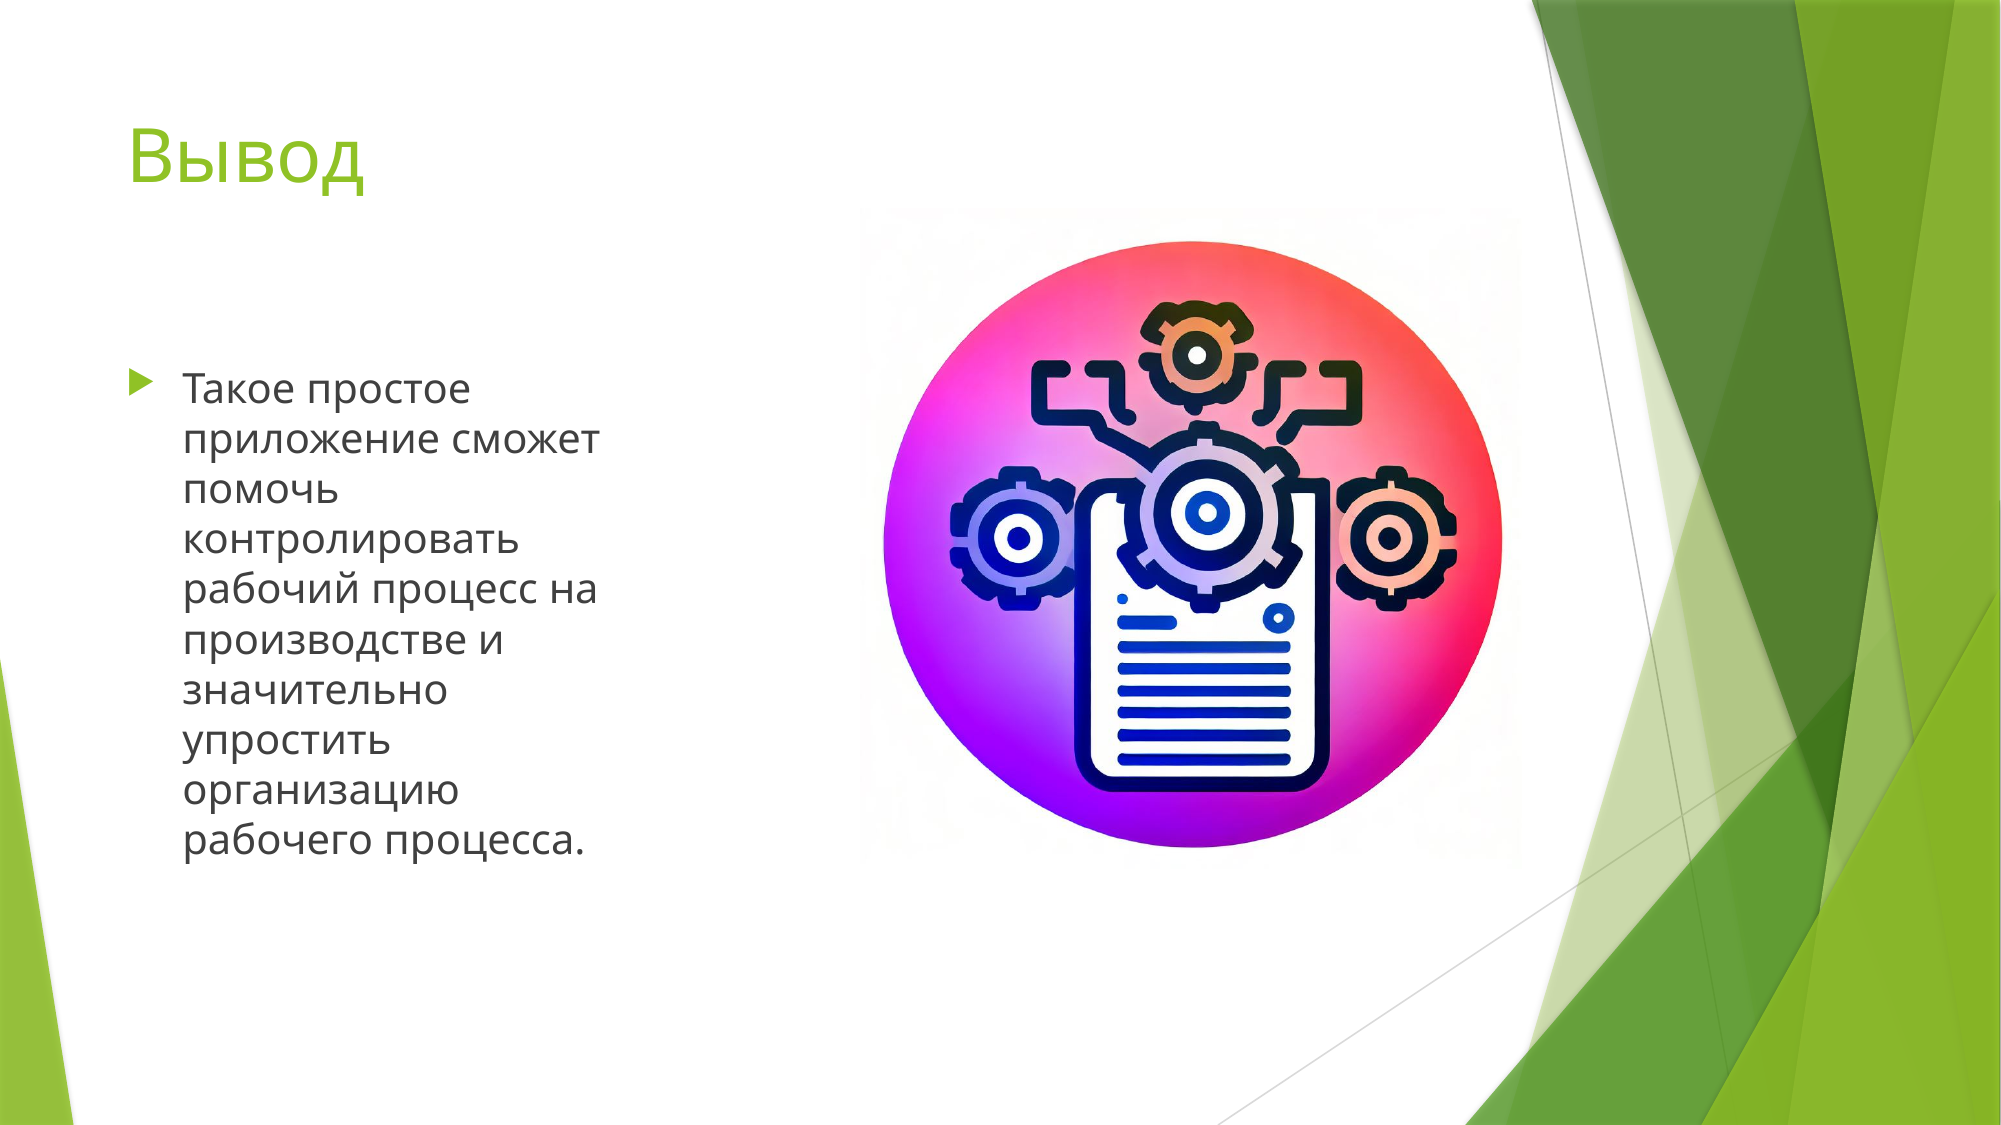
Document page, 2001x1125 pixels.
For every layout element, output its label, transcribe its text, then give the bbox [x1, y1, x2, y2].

picture [860, 207, 1522, 870]
list Такое простое приложение сможет помочь контролировать рабочий процесс на производстве и значительно упростить организацию рабочего процесса. [111, 354, 664, 992]
title Вывод [111, 99, 1522, 317]
